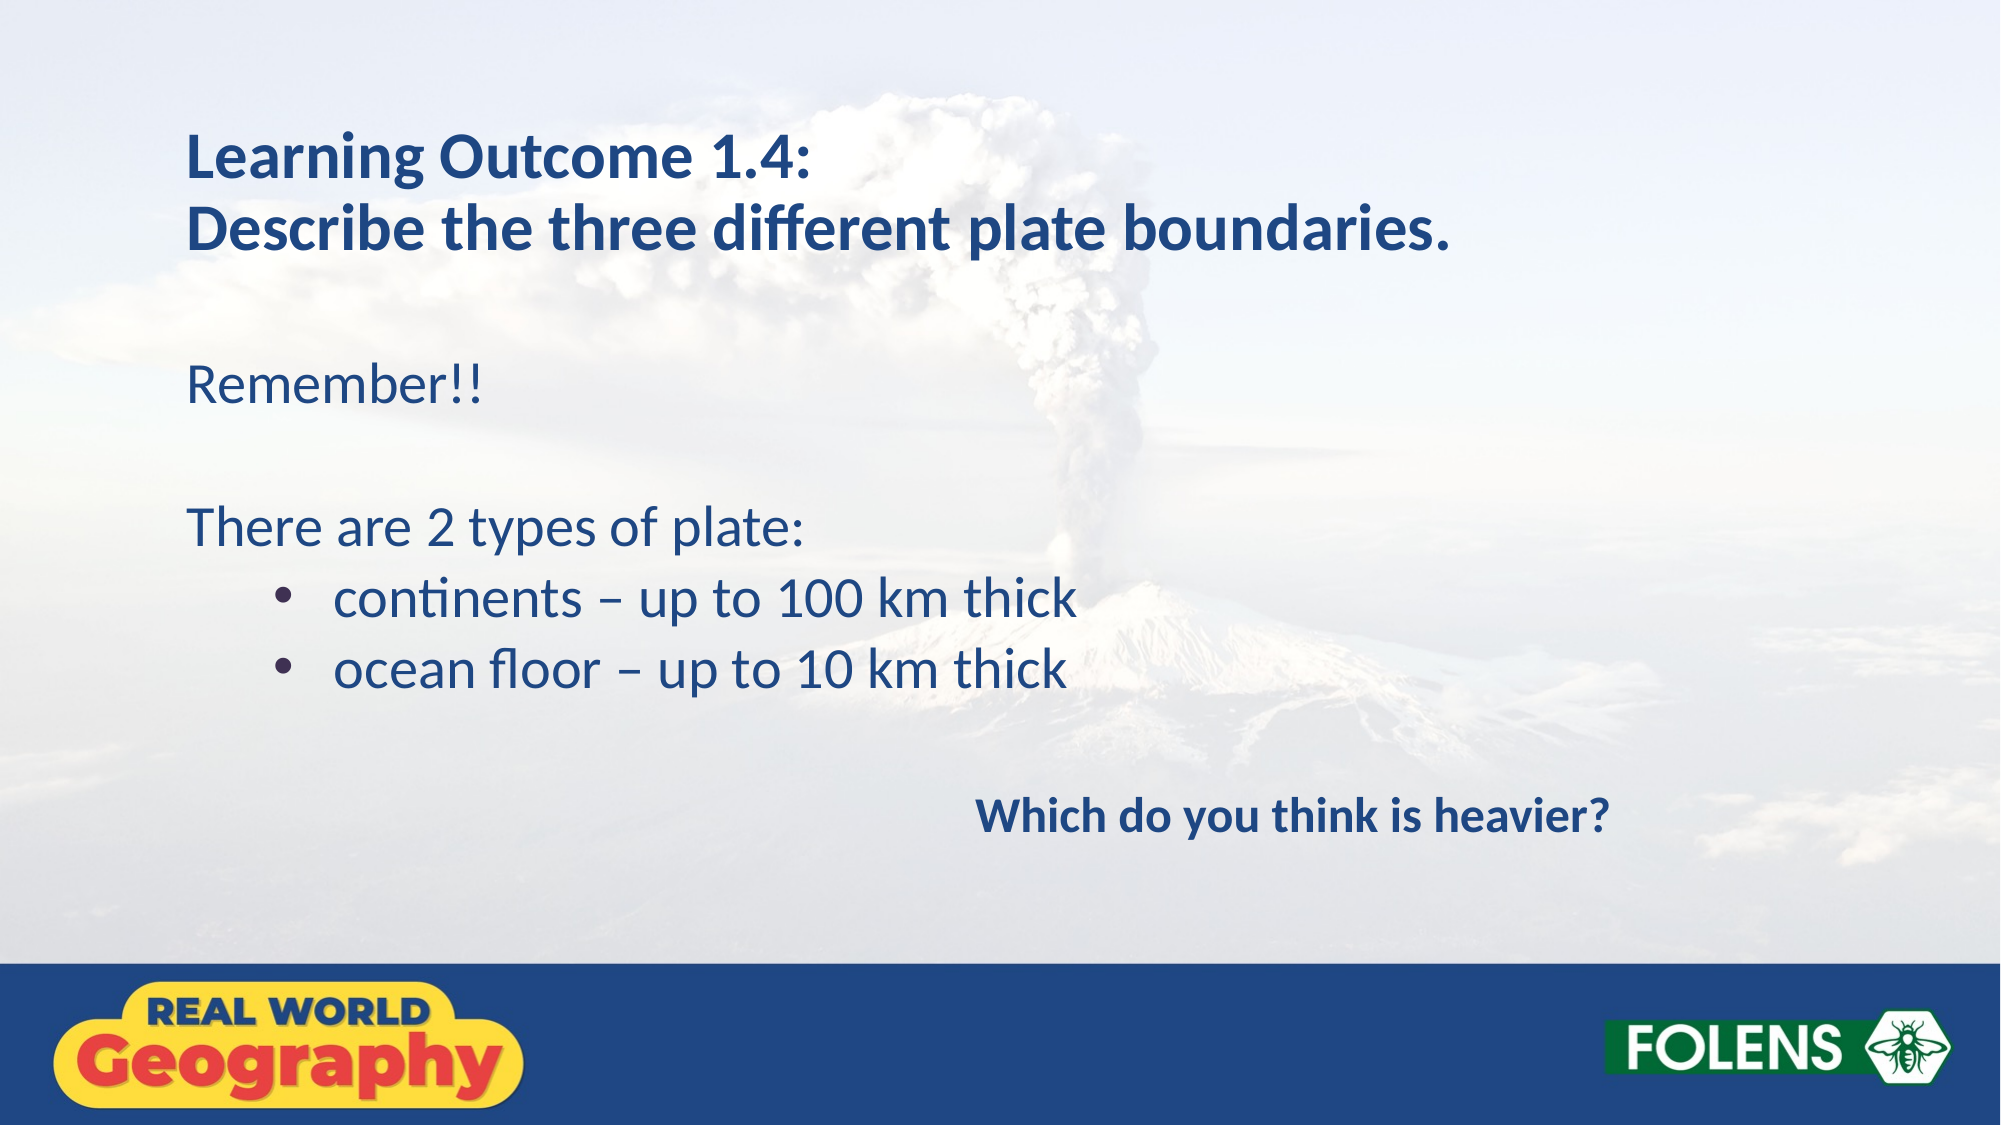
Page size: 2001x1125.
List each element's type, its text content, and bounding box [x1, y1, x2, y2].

text_box Which do you think is heavier? [735, 766, 1876, 858]
text_box Remember!! There are 2 types of plate: continents – up to 100 km thick ocean floor – up to 10 km thick [171, 328, 1385, 716]
picture [0, 0, 2001, 1125]
text_box Learning Outcome 1.4: Describe the three different plate boundaries. [171, 106, 1679, 281]
